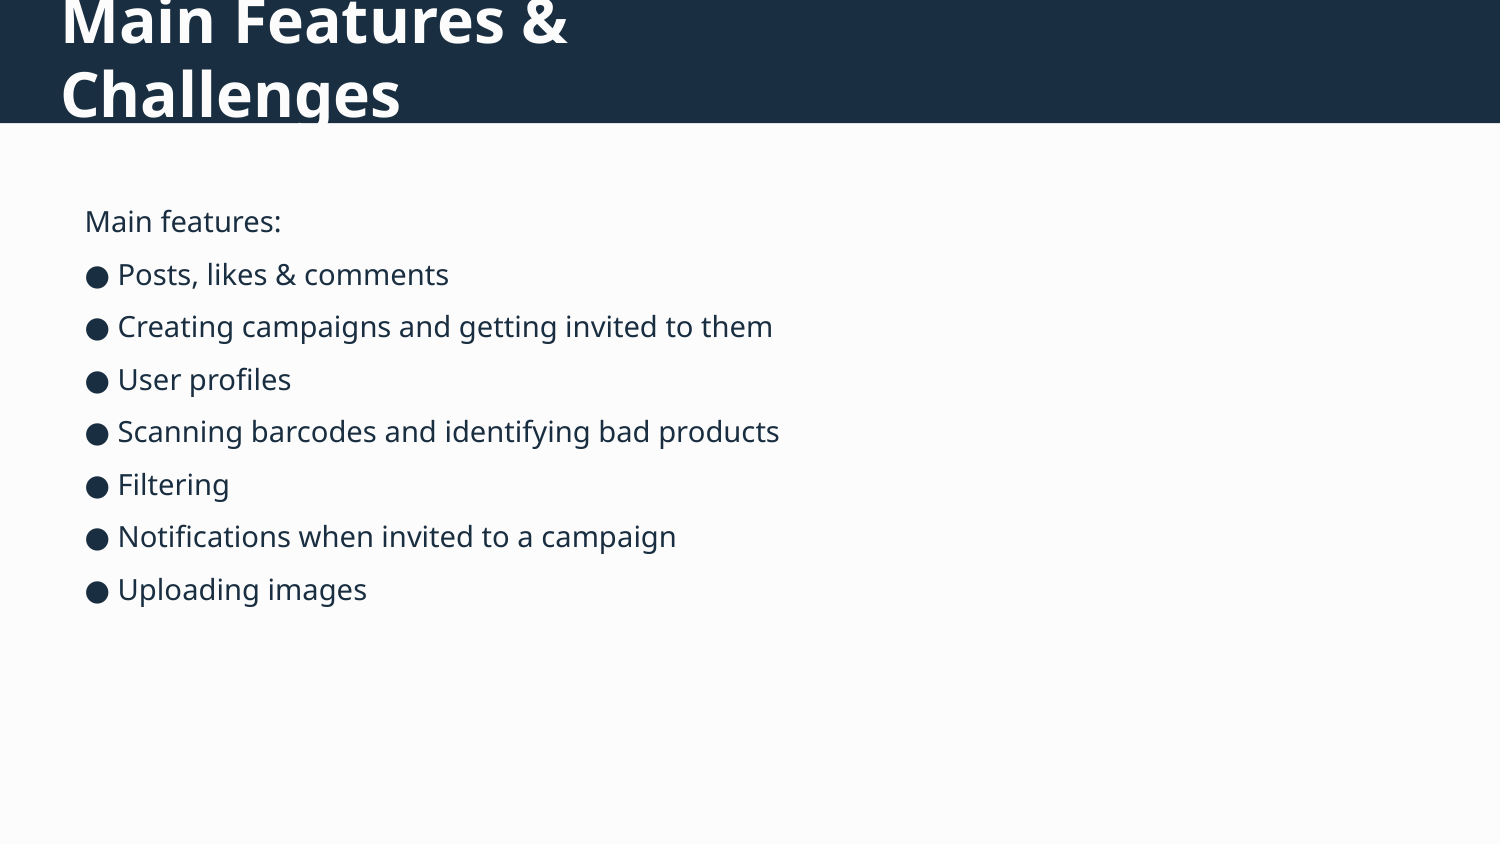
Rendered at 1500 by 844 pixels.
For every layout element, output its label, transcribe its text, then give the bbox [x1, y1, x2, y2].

text_box Main features: ● Posts, likes & comments ● Creating campaigns and getting invited to them ● User profiles ● Scanning barcodes and identifying bad products ● Filtering ● Notifications when invited to a campaign ● Uploading images [46, 171, 1417, 627]
text_box Main Features & Challenges [45, 0, 939, 123]
